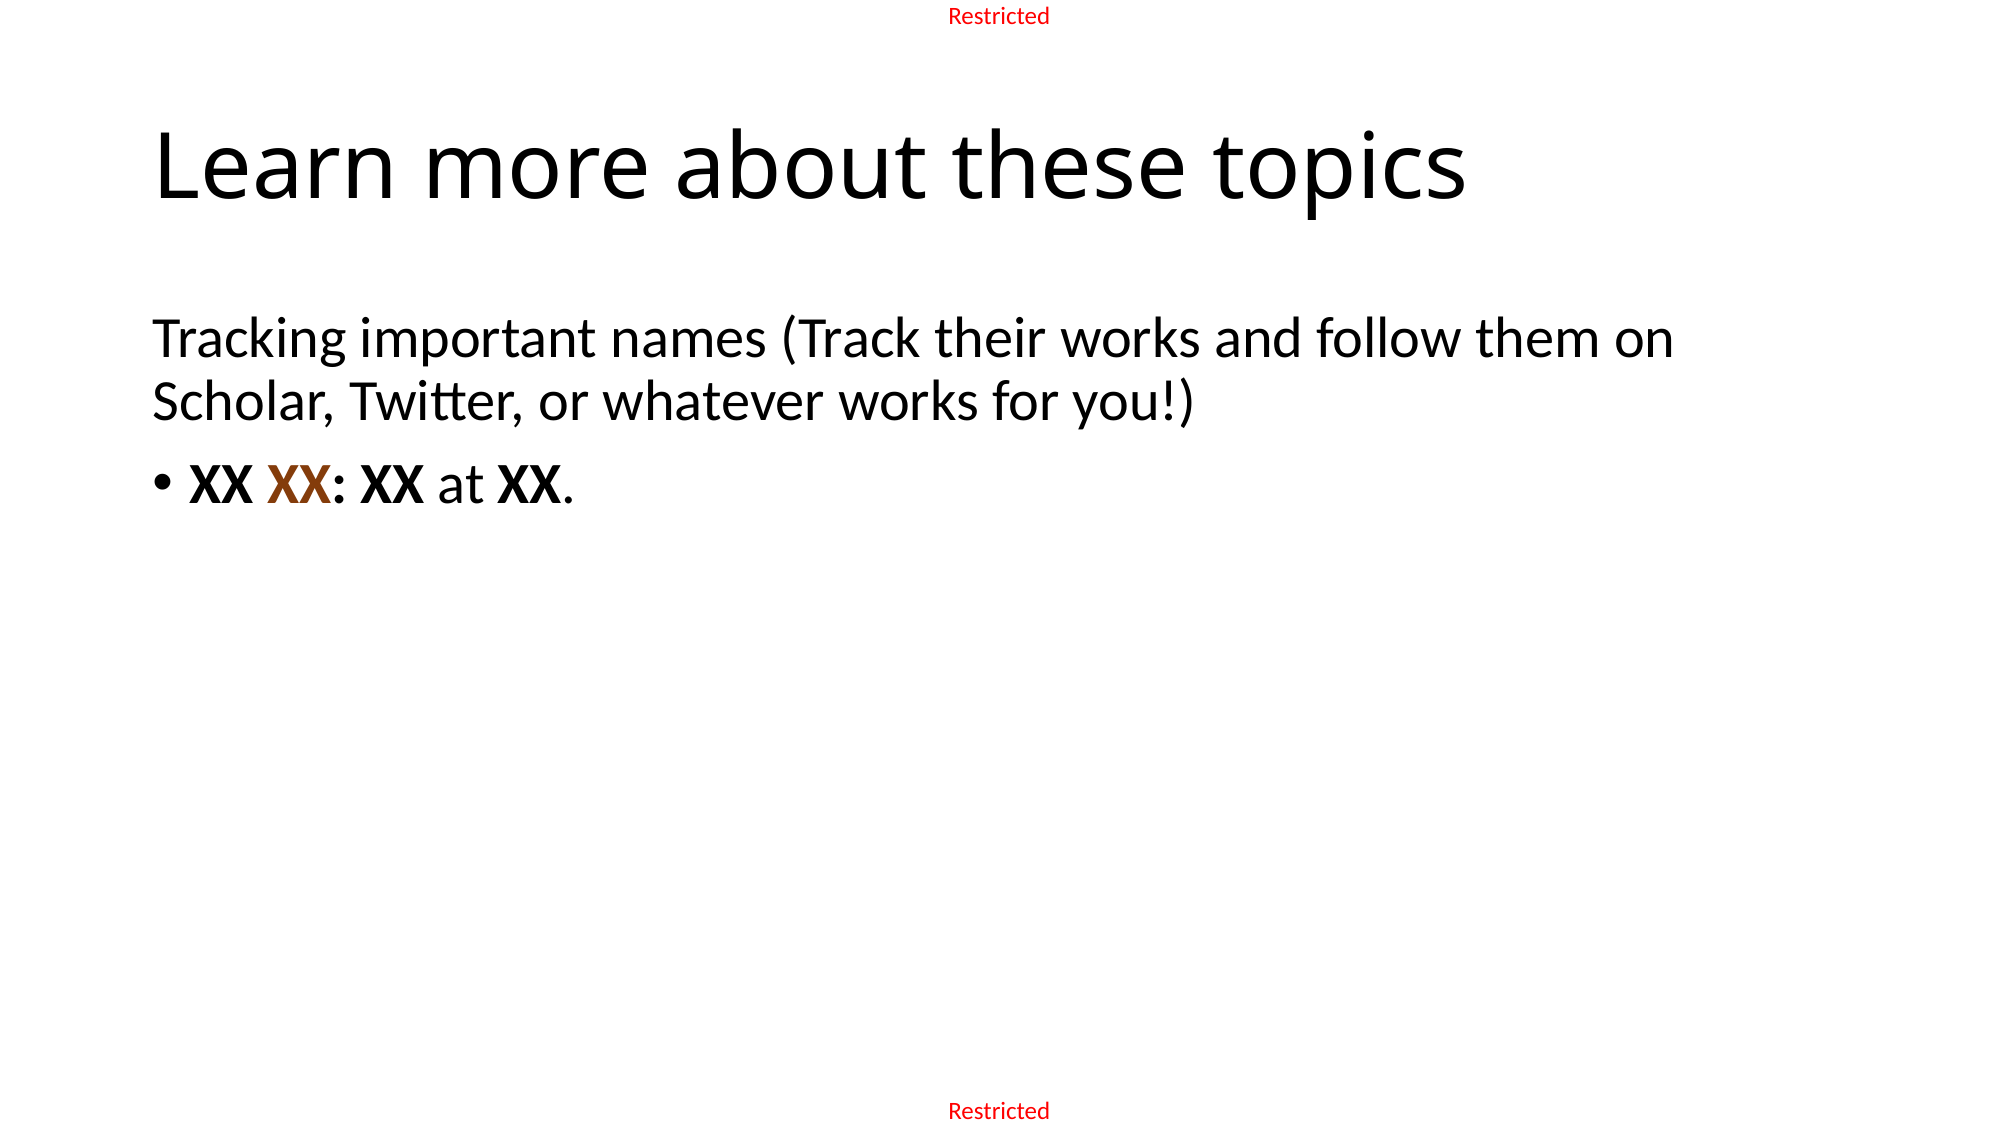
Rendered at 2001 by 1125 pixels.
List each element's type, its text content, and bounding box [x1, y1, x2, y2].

title Learn more about these topics [137, 59, 1863, 278]
list Tracking important names (Track their works and follow them on Scholar, Twitter, or whatever works for you!) XX XX: XX at XX. [137, 299, 1863, 1125]
